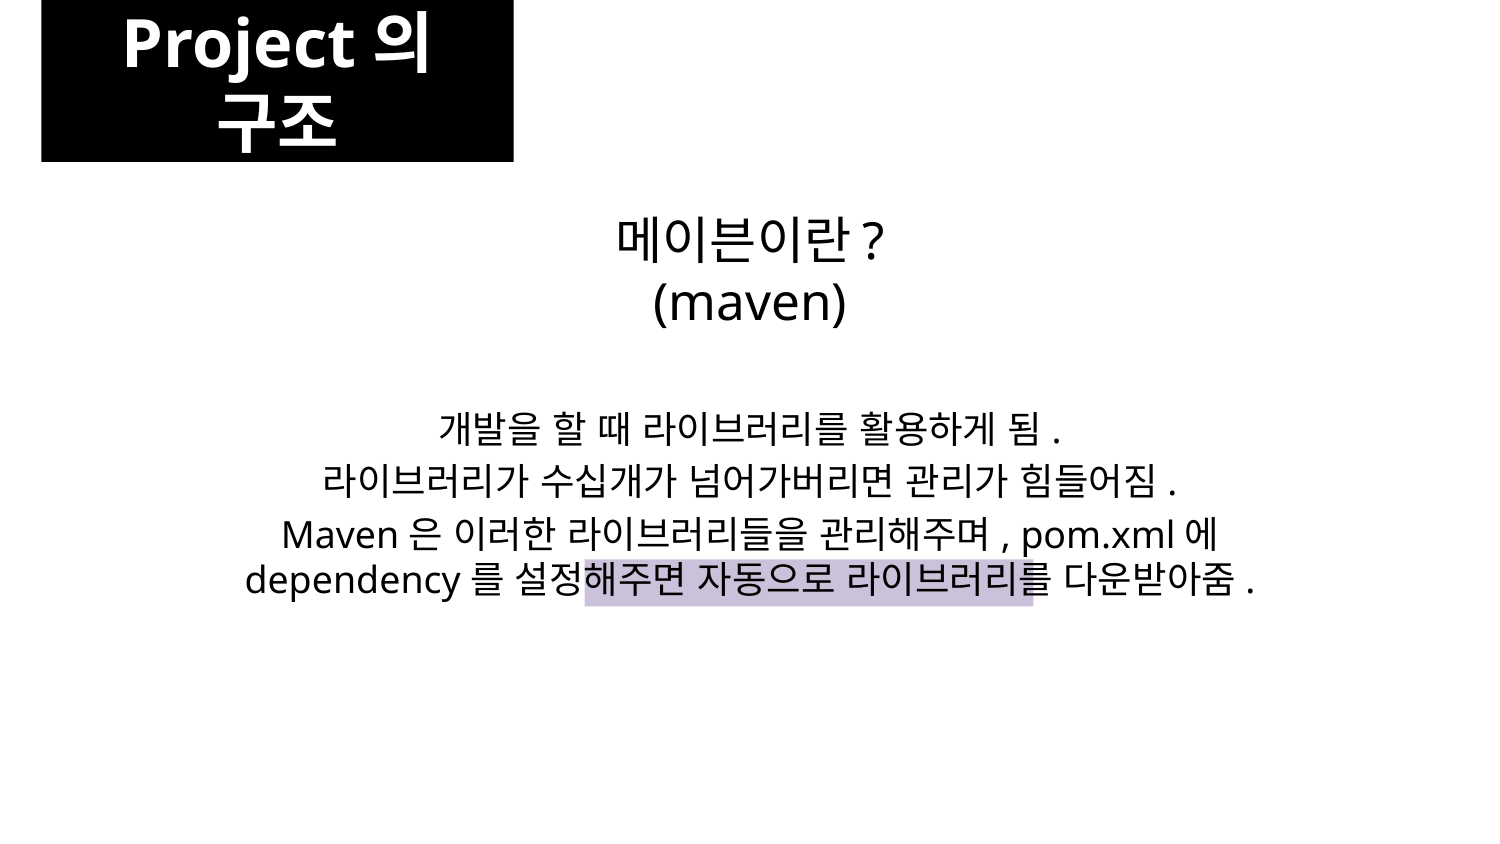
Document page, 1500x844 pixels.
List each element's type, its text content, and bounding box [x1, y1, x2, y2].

text_box 메이븐이란? (maven) [513, 200, 987, 340]
text_box Project의 구조 [39, 0, 516, 164]
text_box 개발을 할 때 라이브러리를 활용하게 됨. 라이브러리가 수십개가 넘어가버리면 관리가 힘들어짐. Maven은 이러한 라이브러리들을 관리해주며, pom.xml에 dependency를 설정해주면 자동으로 라이브러리를 다운받아줌. [170, 398, 1330, 683]
